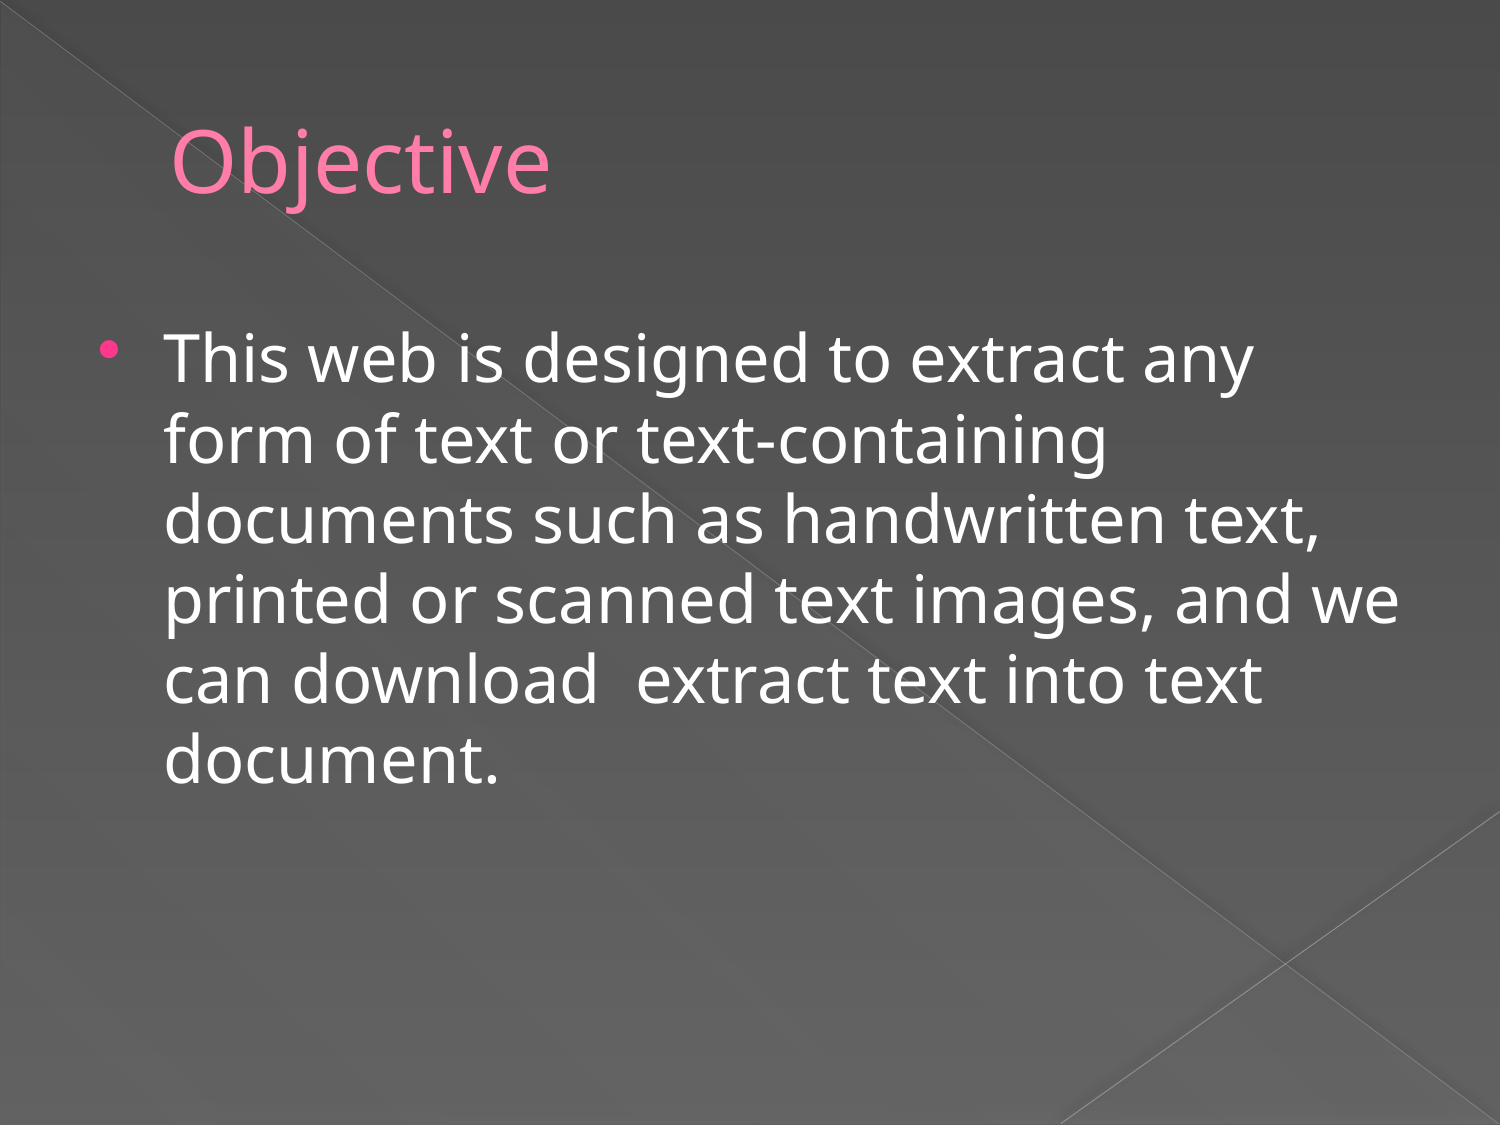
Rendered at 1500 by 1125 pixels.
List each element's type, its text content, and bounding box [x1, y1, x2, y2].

title Objective [75, 43, 1425, 274]
list This web is designed to extract any form of text or text-containing documents such as handwritten text, printed or scanned text images, and we can download extract text into text document. [75, 308, 1425, 1059]
